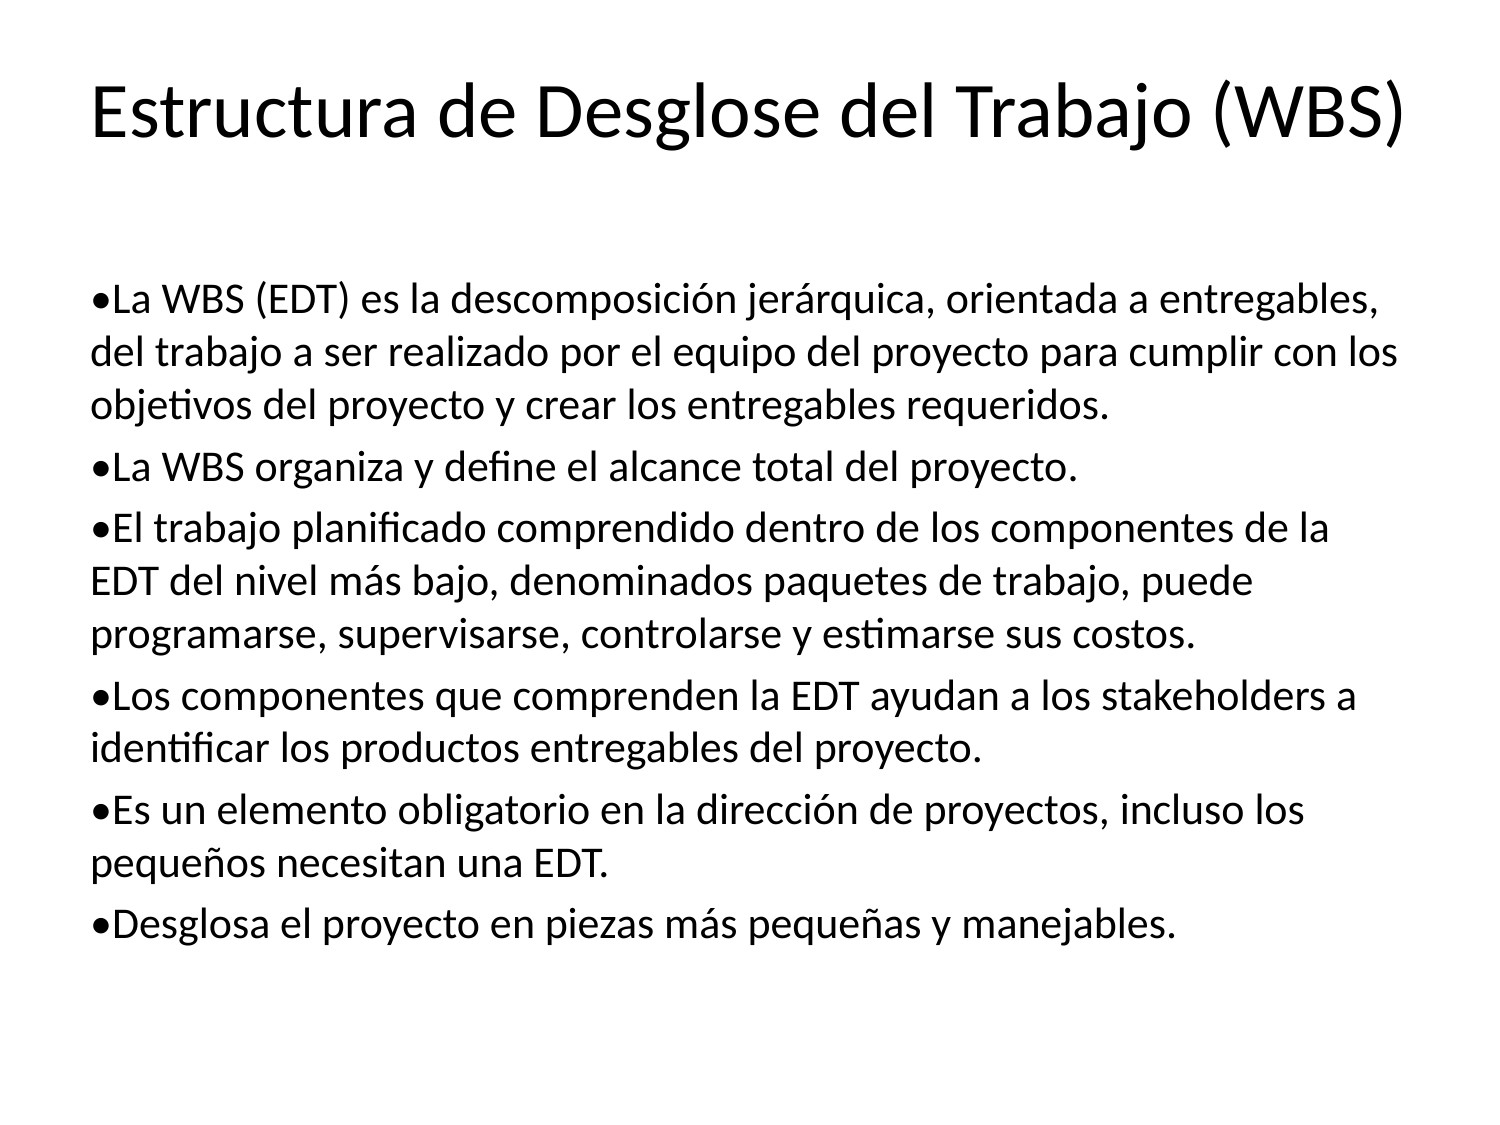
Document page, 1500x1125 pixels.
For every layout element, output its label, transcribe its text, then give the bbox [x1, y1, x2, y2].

title Estructura de Desglose del Trabajo (WBS) [75, 45, 1425, 262]
list •La WBS (EDT) es la descomposición jerárquica, orientada a entregables, del trabajo a ser realizado por el equipo del proyecto para cumplir con los objetivos del proyecto y crear los entregables requeridos. •La WBS organiza y define el alcance total del proyecto. •El trabajo planificado comprendido dentro de los componentes de la EDT del nivel más bajo, denominados paquetes de trabajo, puede programarse, supervisarse, controlarse y estimarse sus costos. •Los componentes que comprenden la EDT ayudan a los stakeholders a identificar los productos entregables del proyecto. •Es un elemento obligatorio en la dirección de proyectos, incluso los pequeños necesitan una EDT. •Desglosa el proyecto en piezas más pequeñas y manejables. [75, 262, 1425, 1005]
